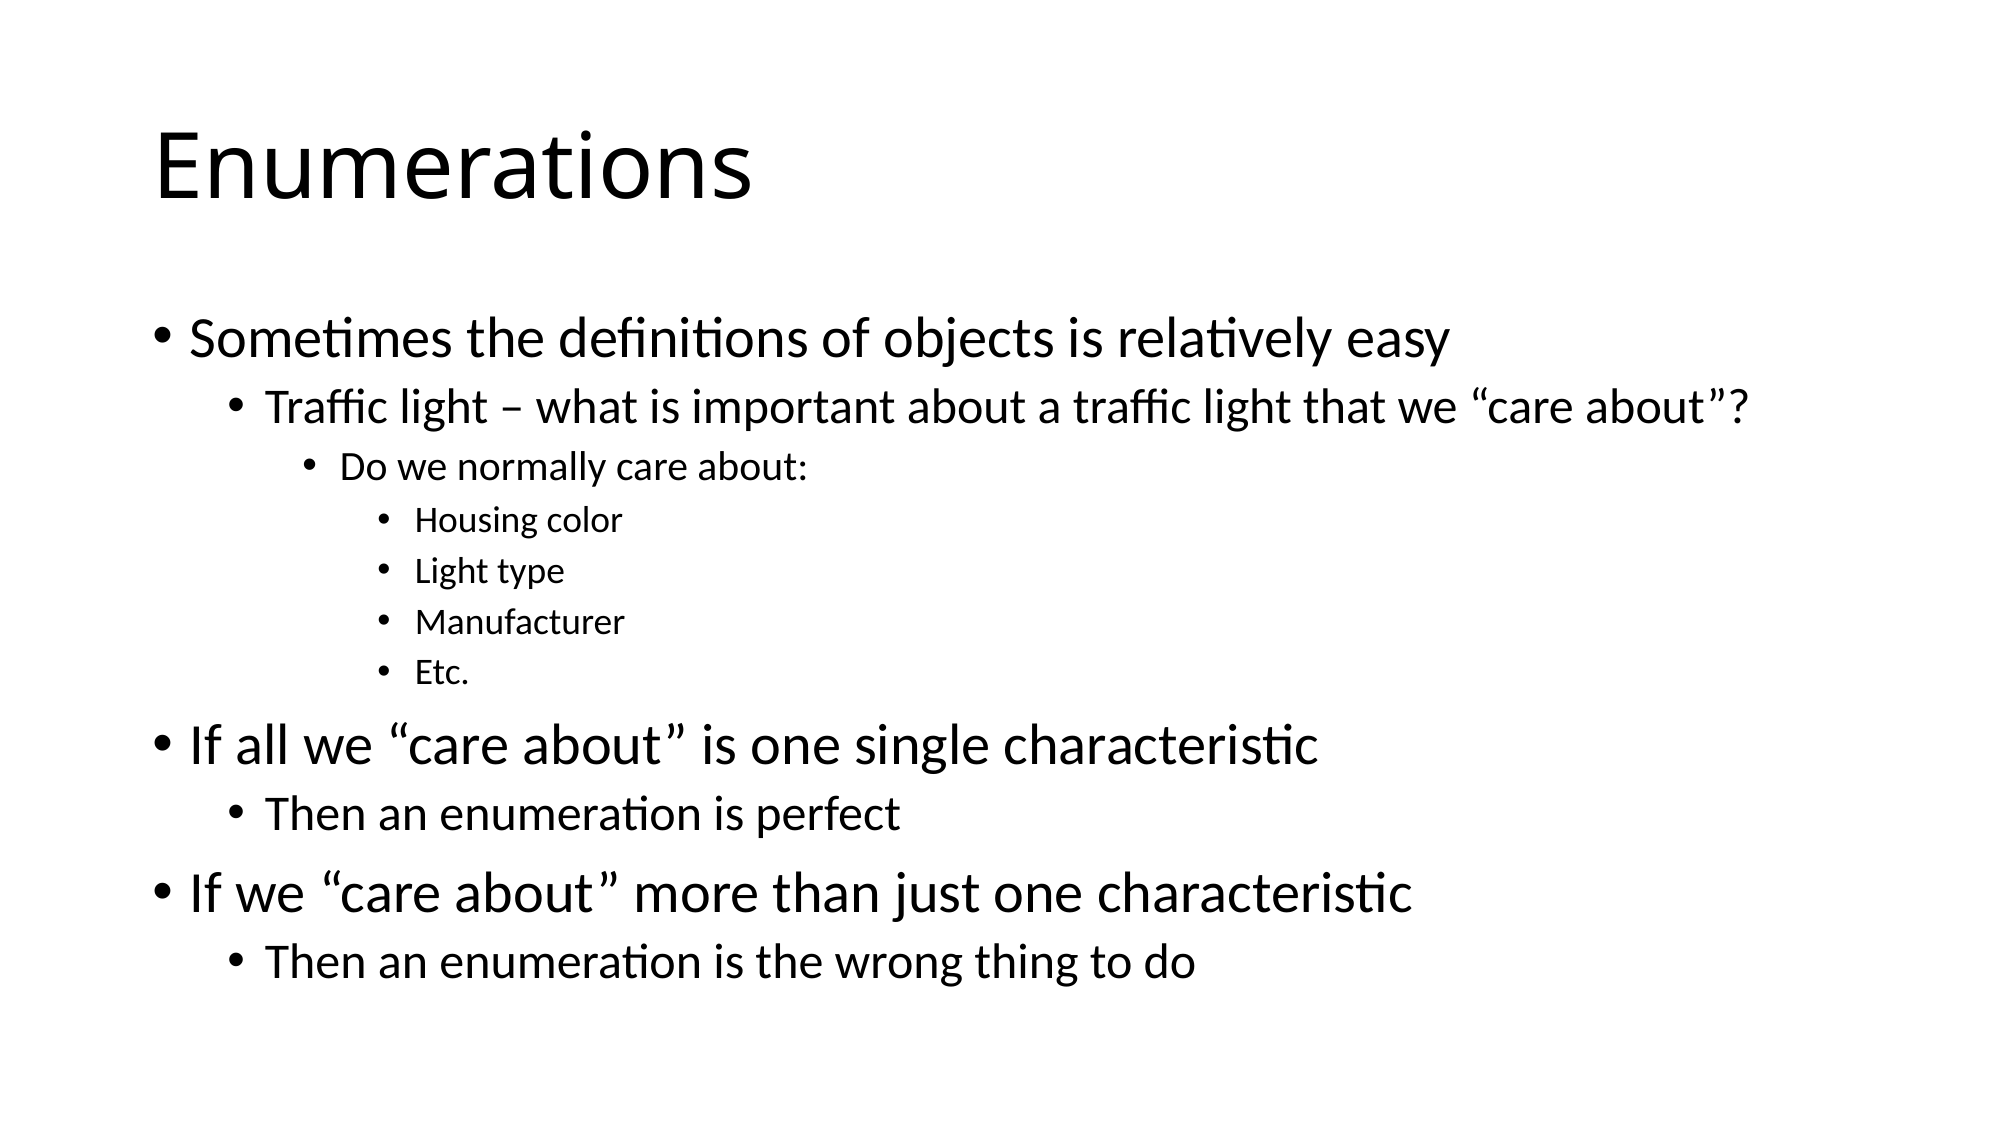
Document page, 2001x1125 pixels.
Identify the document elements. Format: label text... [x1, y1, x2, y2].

list Sometimes the definitions of objects is relatively easy Traffic light – what is important about a traffic light that we “care about”? Do we normally care about: Housing color Light type Manufacturer Etc. If all we “care about” is one single characteristic Then an enumeration is perfect If we “care about” more than just one characteristic Then an enumeration is the wrong thing to do [137, 299, 1863, 1014]
title Enumerations [137, 59, 1863, 278]
